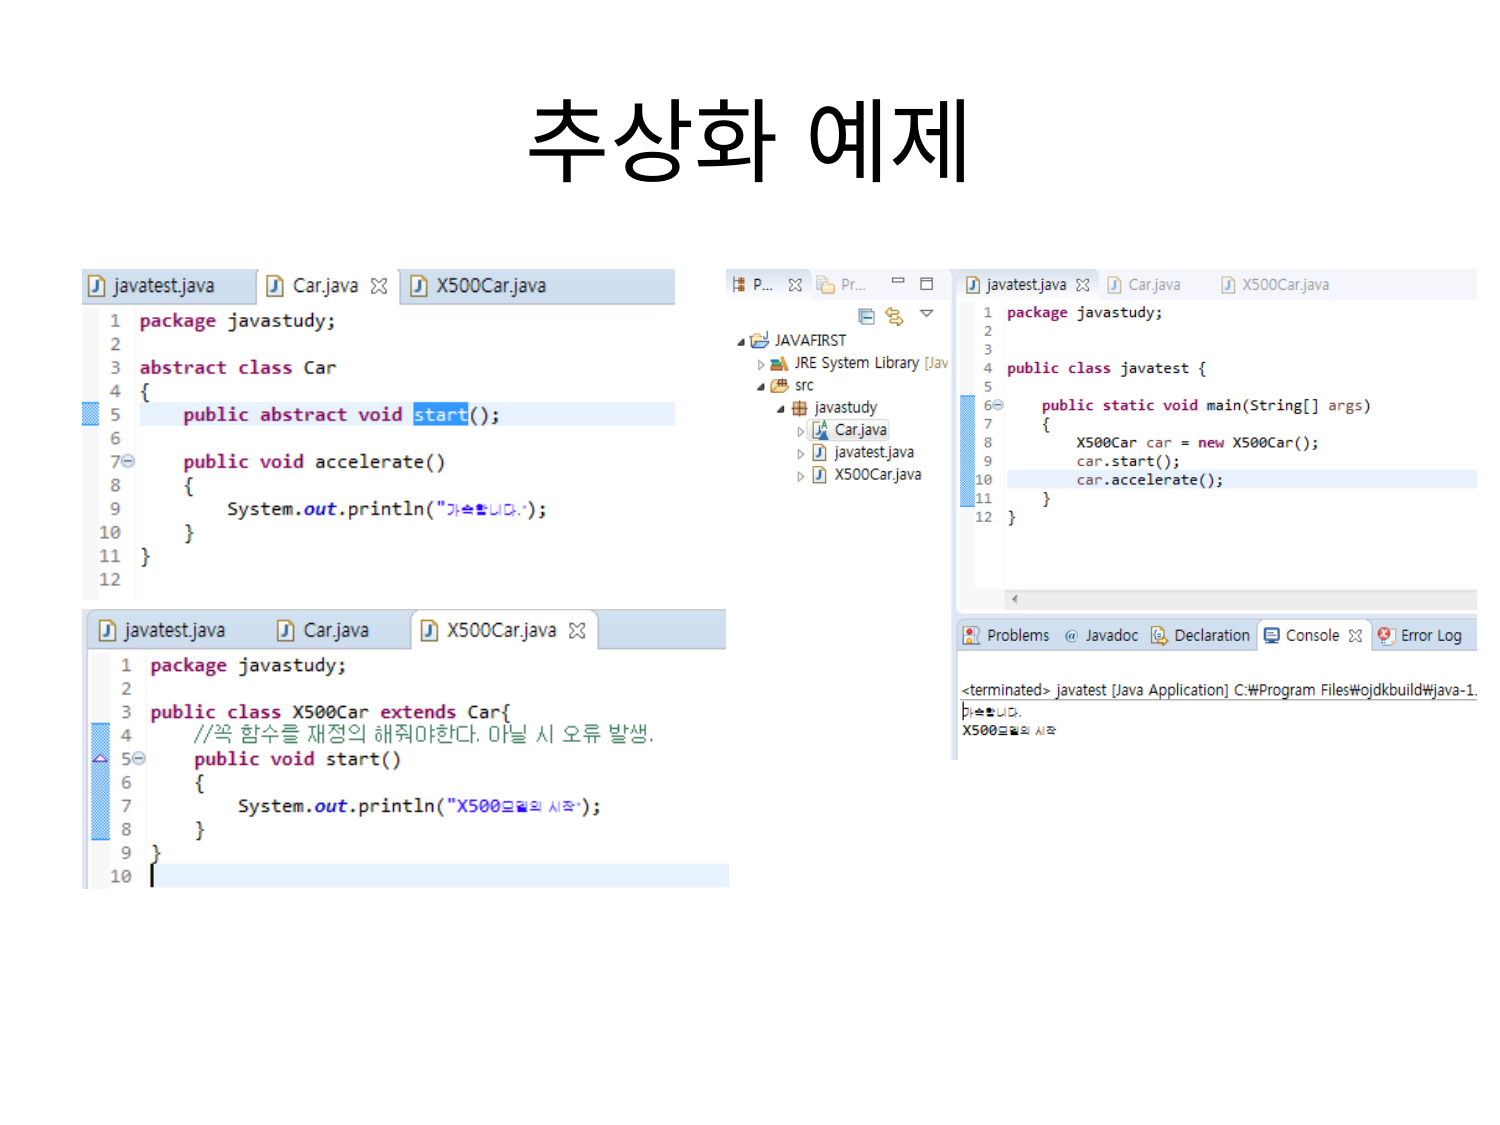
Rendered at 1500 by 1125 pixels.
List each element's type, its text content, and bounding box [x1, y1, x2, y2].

picture [81, 269, 675, 600]
picture [81, 609, 730, 890]
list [726, 269, 1477, 760]
title 추상화 예제 [75, 45, 1425, 233]
